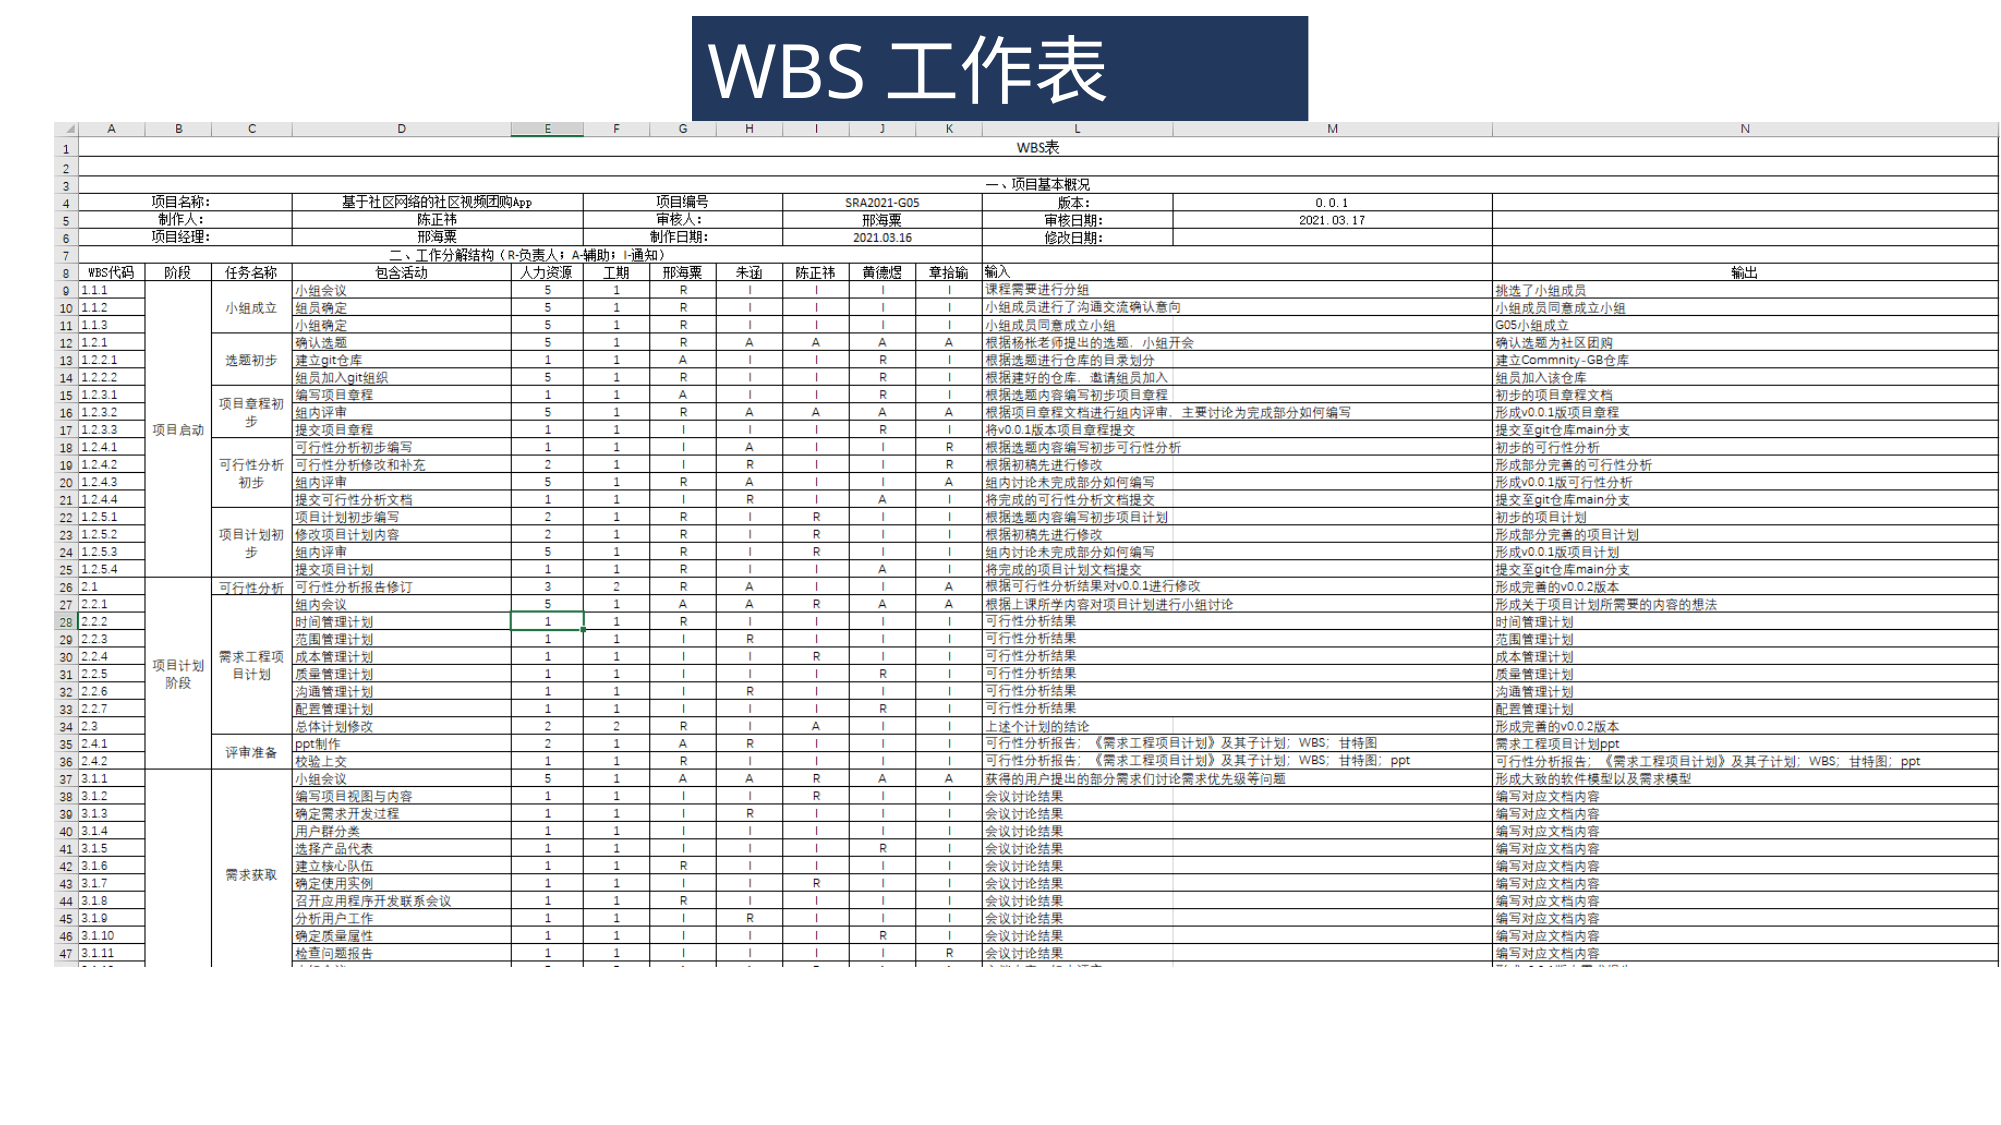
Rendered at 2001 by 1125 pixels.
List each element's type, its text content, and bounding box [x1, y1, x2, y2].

picture [54, 122, 2000, 967]
text_box WBS工作表 [692, 16, 1309, 122]
